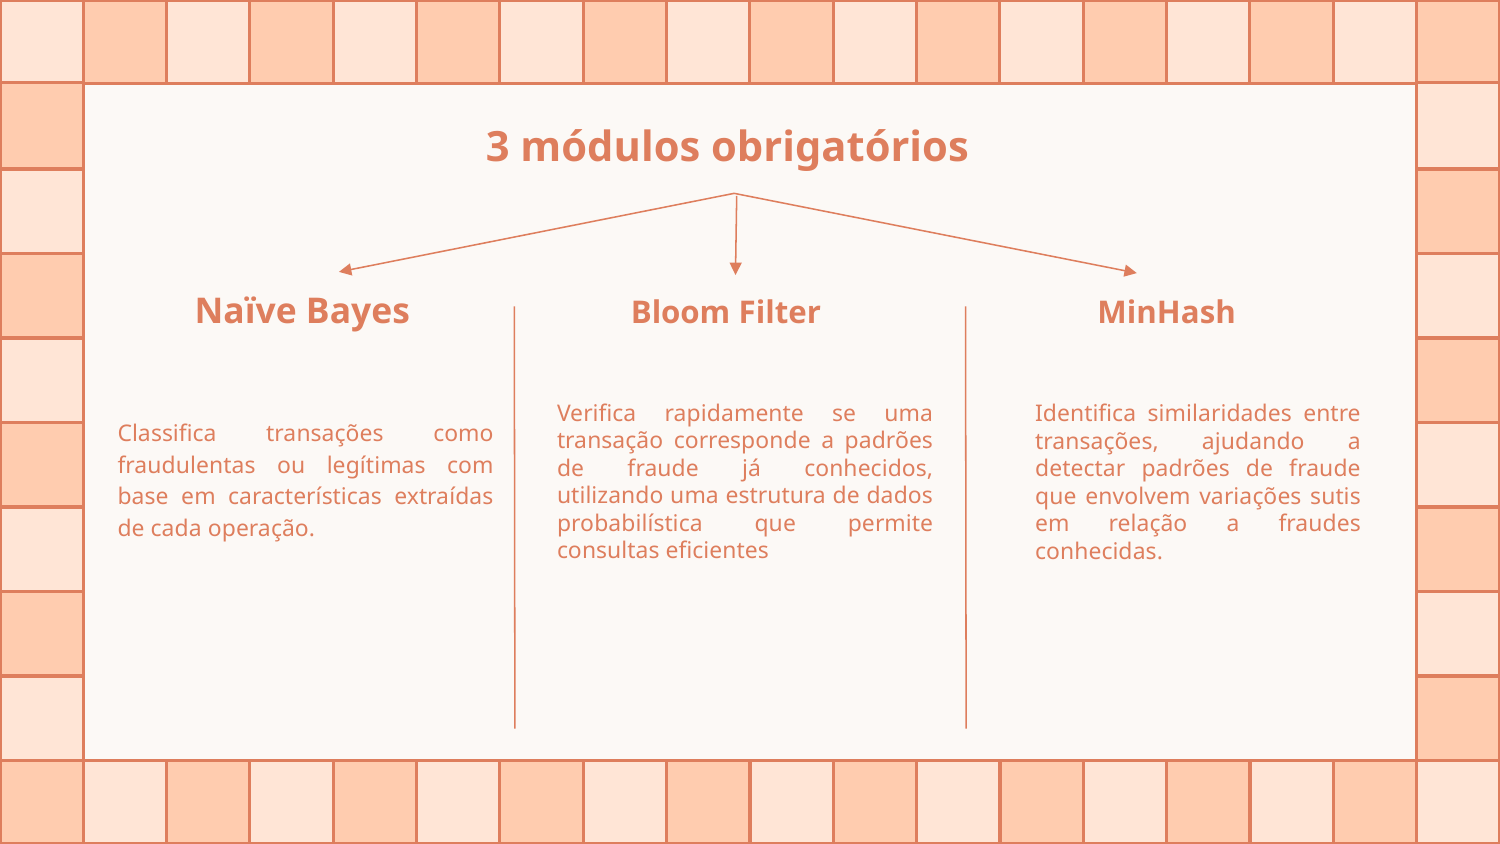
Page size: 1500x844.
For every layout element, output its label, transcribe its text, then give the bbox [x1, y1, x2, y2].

text_box Verifica rapidamente se uma transação corresponde a padrões de fraude já conhecidos, utilizando uma estrutura de dados probabilística que permite consultas eficientes [542, 383, 949, 579]
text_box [735, 193, 1138, 274]
text_box MinHash [1108, 277, 1500, 323]
text_box Bloom Filter [615, 280, 1108, 345]
text_box Identifica similaridades entre transações, ajudando a detectar padrões de fraude que envolvem variações sutis em relação a fraudes conhecidas. [1020, 383, 1377, 579]
text_box Naïve Bayes [179, 277, 548, 378]
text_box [338, 193, 735, 273]
text_box Classifica transações como fraudulentas ou legítimas com base em características extraídas de cada operação. [102, 399, 508, 556]
title 3 módulos obrigatórios [470, 102, 1200, 247]
